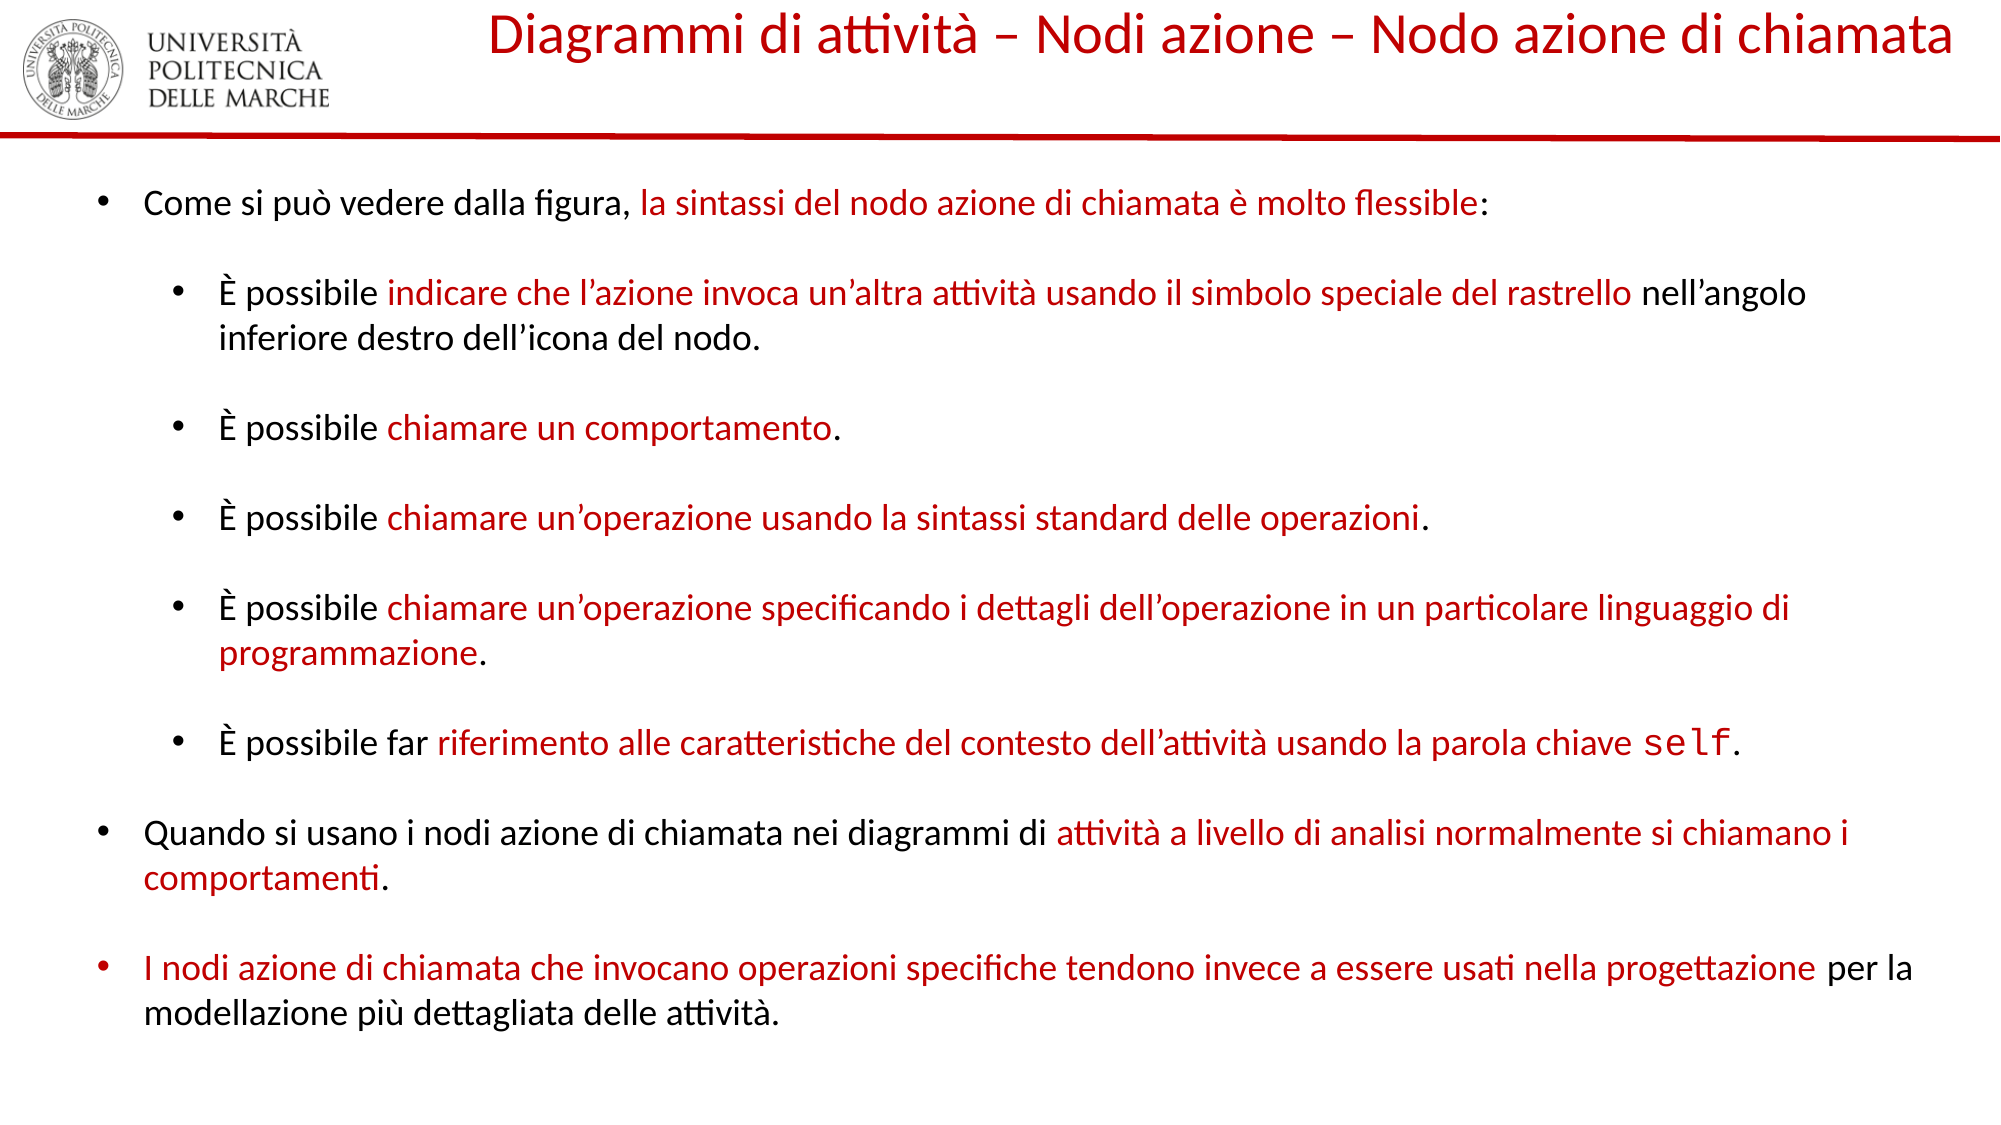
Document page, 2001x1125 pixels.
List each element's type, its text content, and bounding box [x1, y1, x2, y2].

text_box Diagrammi di attività – Nodi azione – Nodo azione di chiamata [473, 0, 1970, 73]
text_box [0, 135, 2000, 139]
picture [23, 17, 329, 122]
text_box Come si può vedere dalla figura, la sintassi del nodo azione di chiamata è molto flessible: È possibile indicare che l’azione invoca un’altra attività usando il simbolo speciale del rastrello nell’angolo inferiore destro dell’icona del nodo. È possibile chiamare un comportamento. È possibile chiamare un’operazione usando la sintassi standard delle operazioni. È possibile chiamare un’operazione specificando i dettagli dell’operazione in un particolare linguaggio di programmazione. È possibile far riferimento alle caratteristiche del contesto dell’attività usando la parola chiave self. Quando si usano i nodi azione di chiamata nei diagrammi di attività a livello di analisi normalmente si chiamano i comportamenti. I nodi azione di chiamata che invocano operazioni specifiche tendono invece a essere usati nella progettazione per la modellazione più dettagliata delle attività. [82, 170, 1932, 1086]
